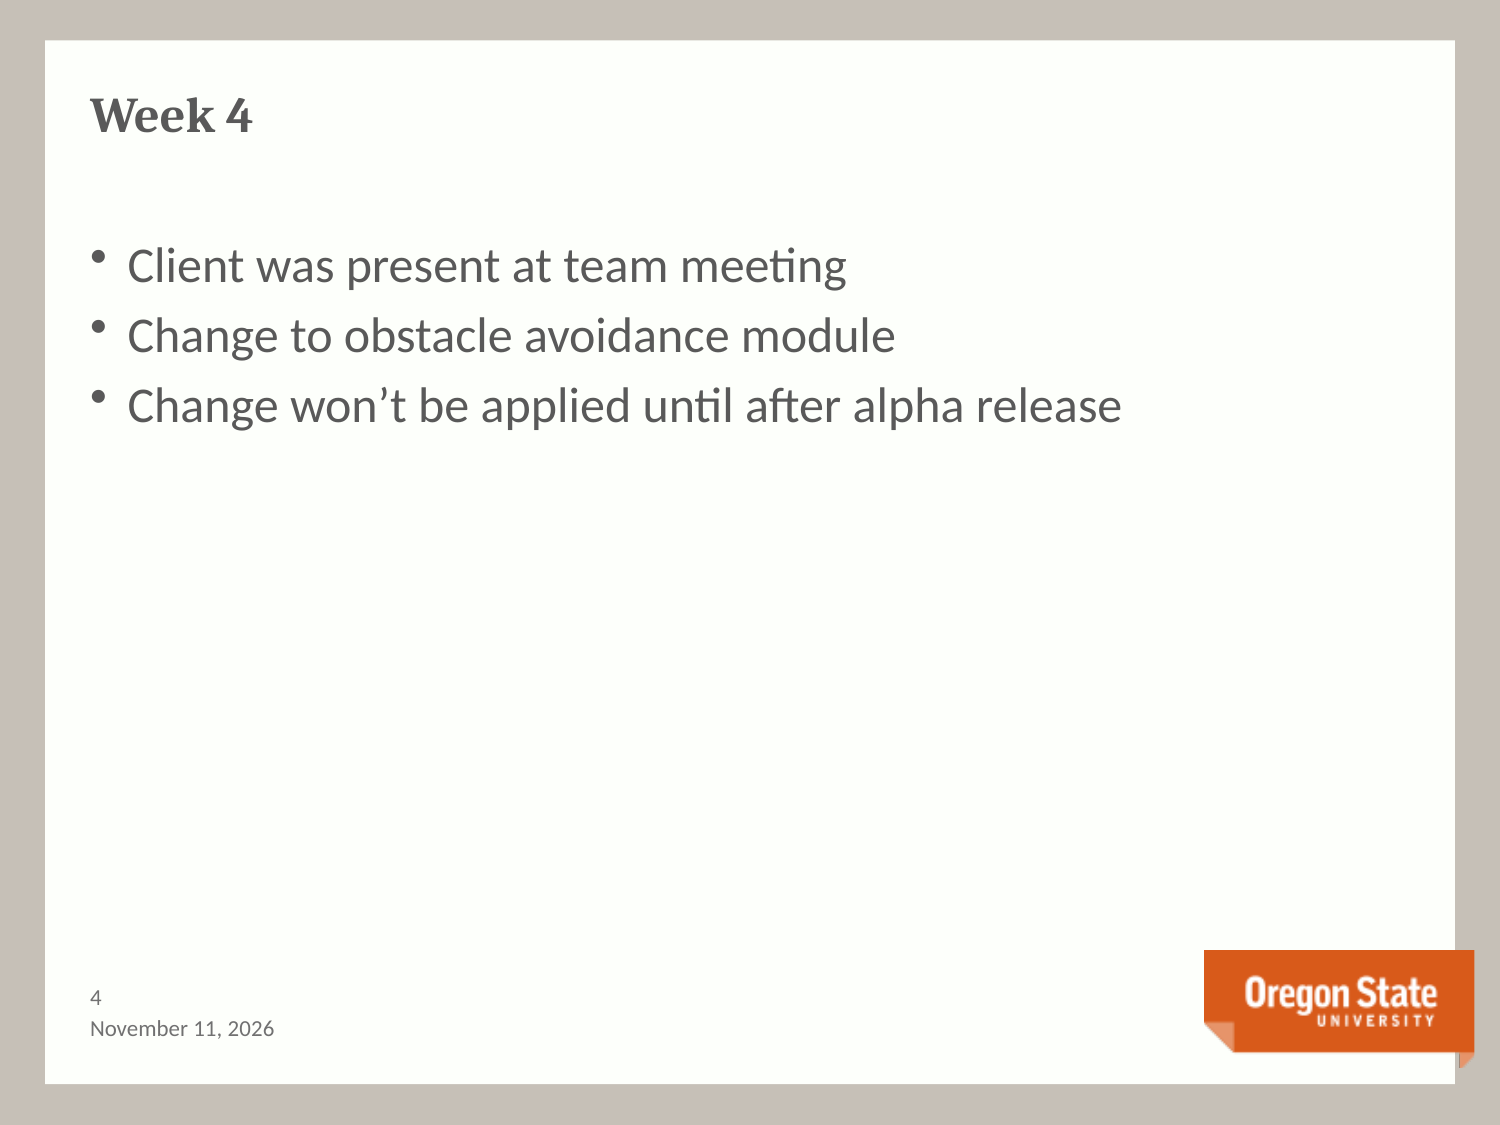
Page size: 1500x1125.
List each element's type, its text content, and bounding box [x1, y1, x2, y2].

slide_number 3 [75, 982, 135, 1013]
title Week 4 [75, 75, 1425, 188]
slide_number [75, 1012, 375, 1043]
list Client was present at team meeting Change to obstacle avoidance module Change won’t be applied until after alpha release [75, 224, 1425, 938]
